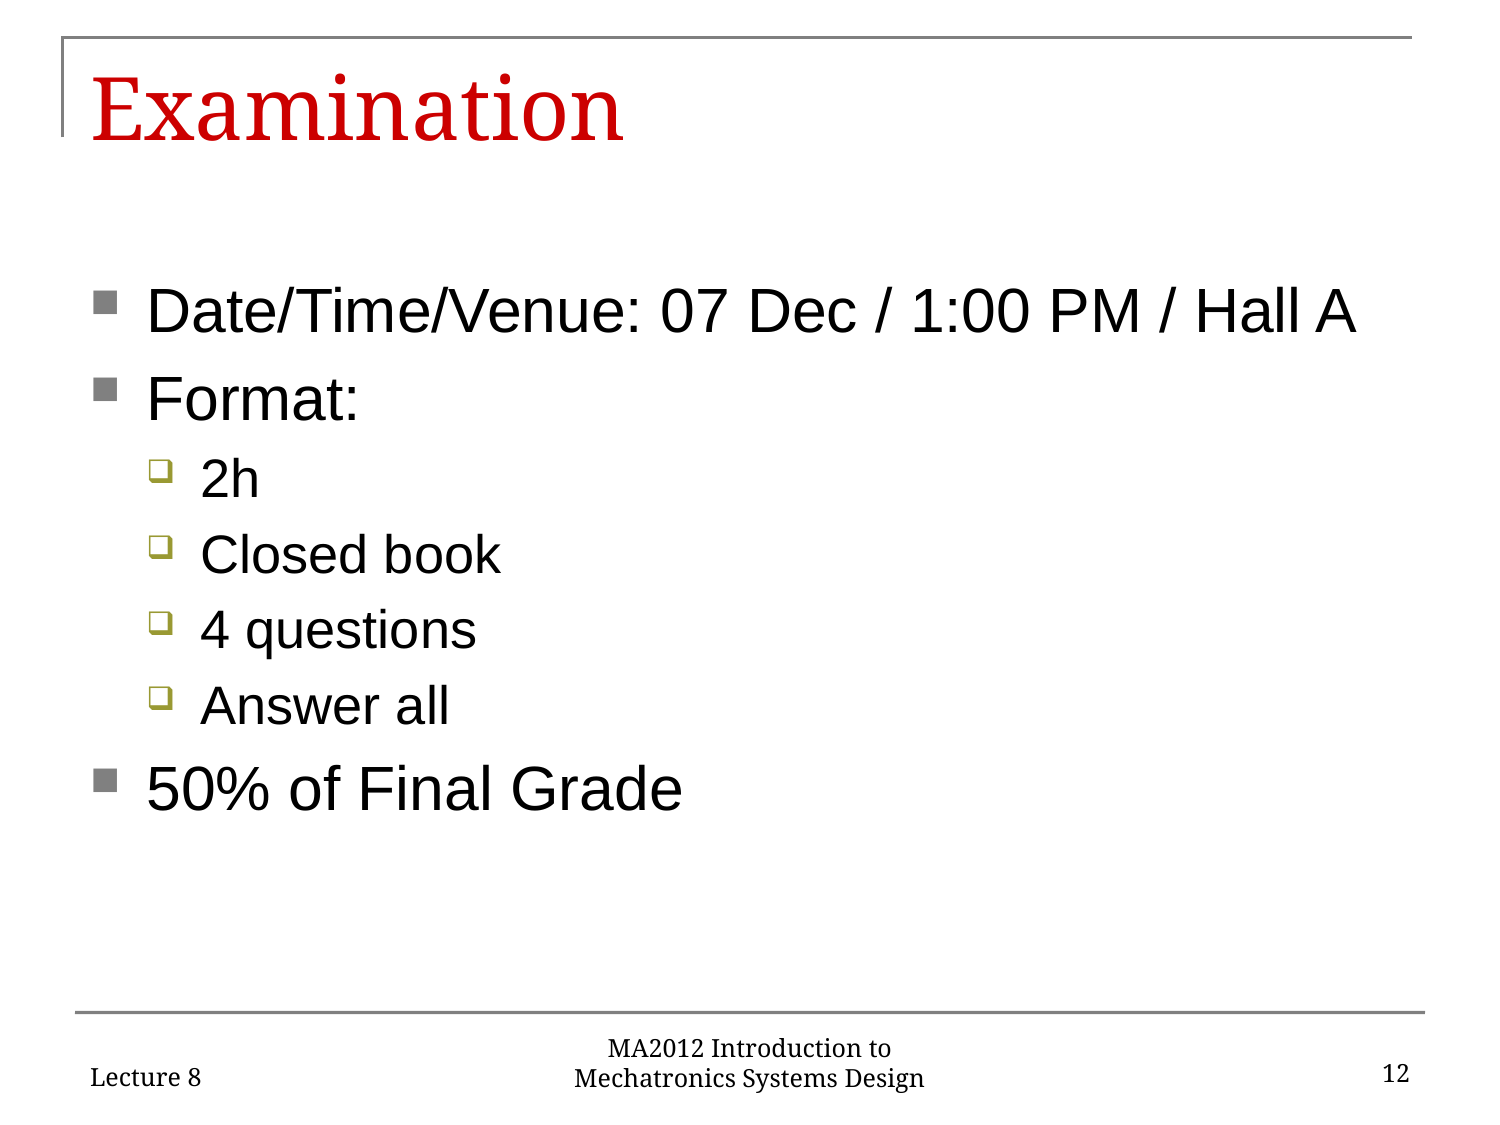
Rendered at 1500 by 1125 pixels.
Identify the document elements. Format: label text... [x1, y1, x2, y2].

slide_number Lecture 8 [74, 1023, 426, 1100]
footer MA2012 Introduction to Mechatronics Systems Design [512, 1024, 988, 1101]
slide_number 12 [1074, 1023, 1426, 1100]
title Examination [75, 45, 1425, 233]
list Date/Time/Venue: 07 Dec / 1:00 PM / Hall A Format: 2h Closed book 4 questions Answer all 50% of Final Grade [75, 262, 1425, 1006]
